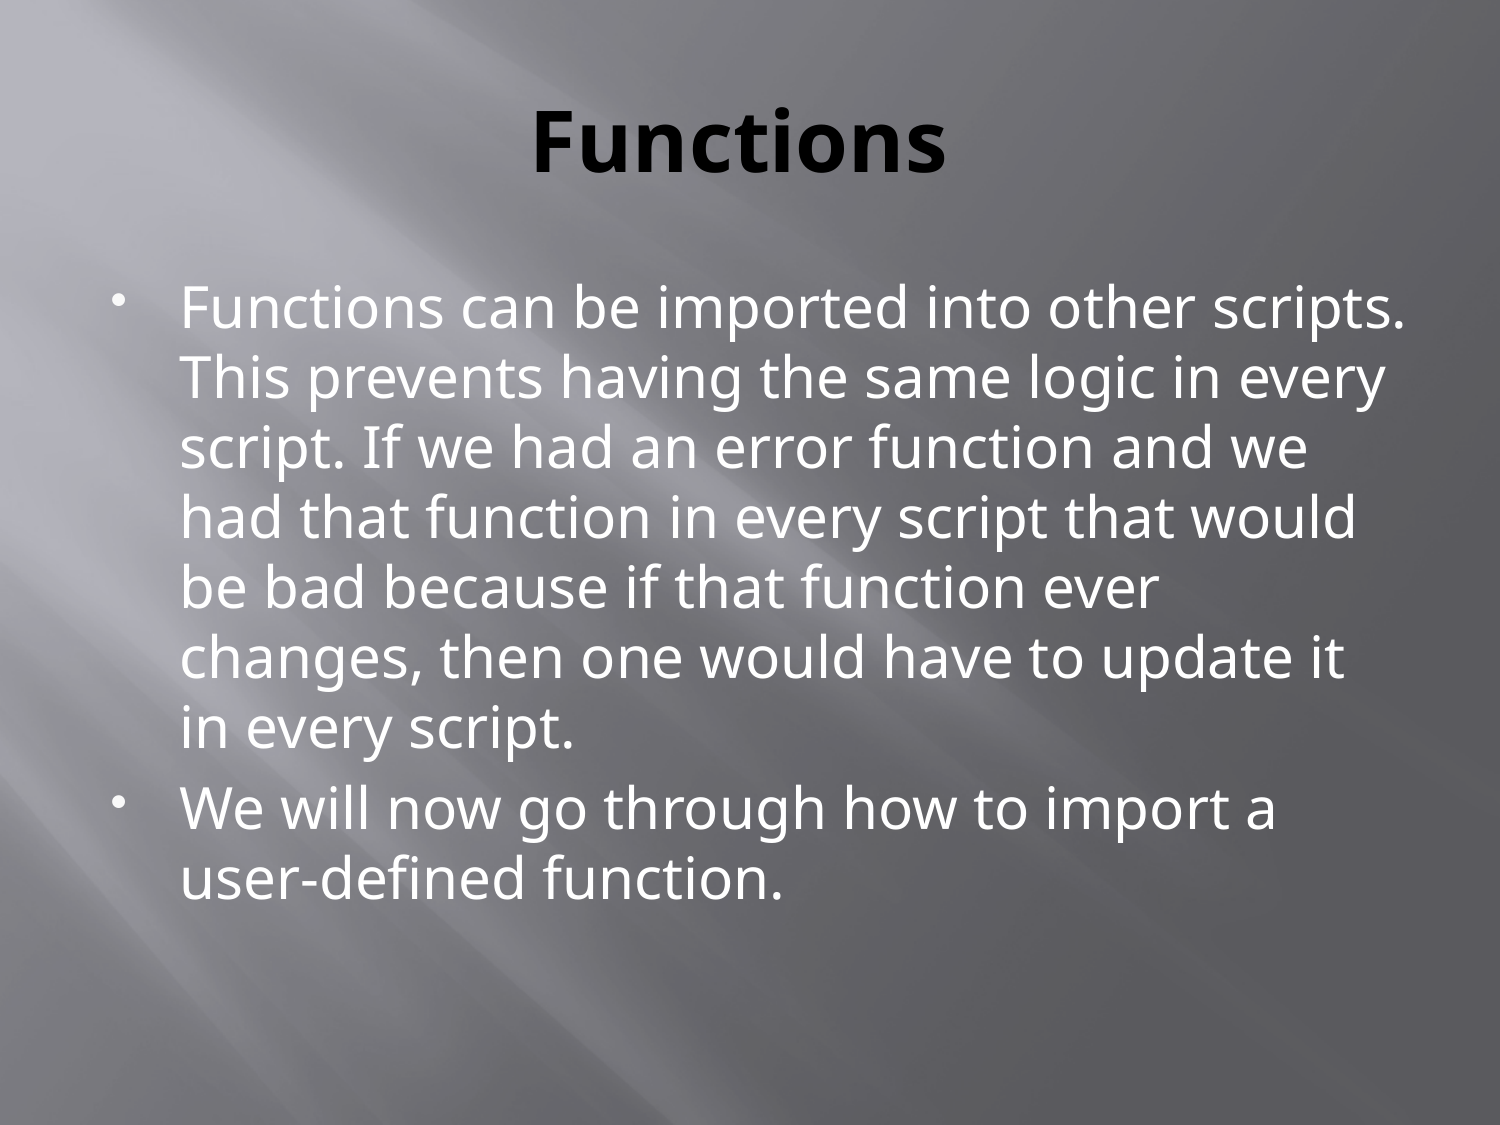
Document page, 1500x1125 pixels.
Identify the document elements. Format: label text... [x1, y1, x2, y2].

list Functions can be imported into other scripts. This prevents having the same logic in every script. If we had an error function and we had that function in every script that would be bad because if that function ever changes, then one would have to update it in every script. We will now go through how to import a user-defined function. [75, 262, 1425, 1035]
title Functions [75, 45, 1425, 233]
